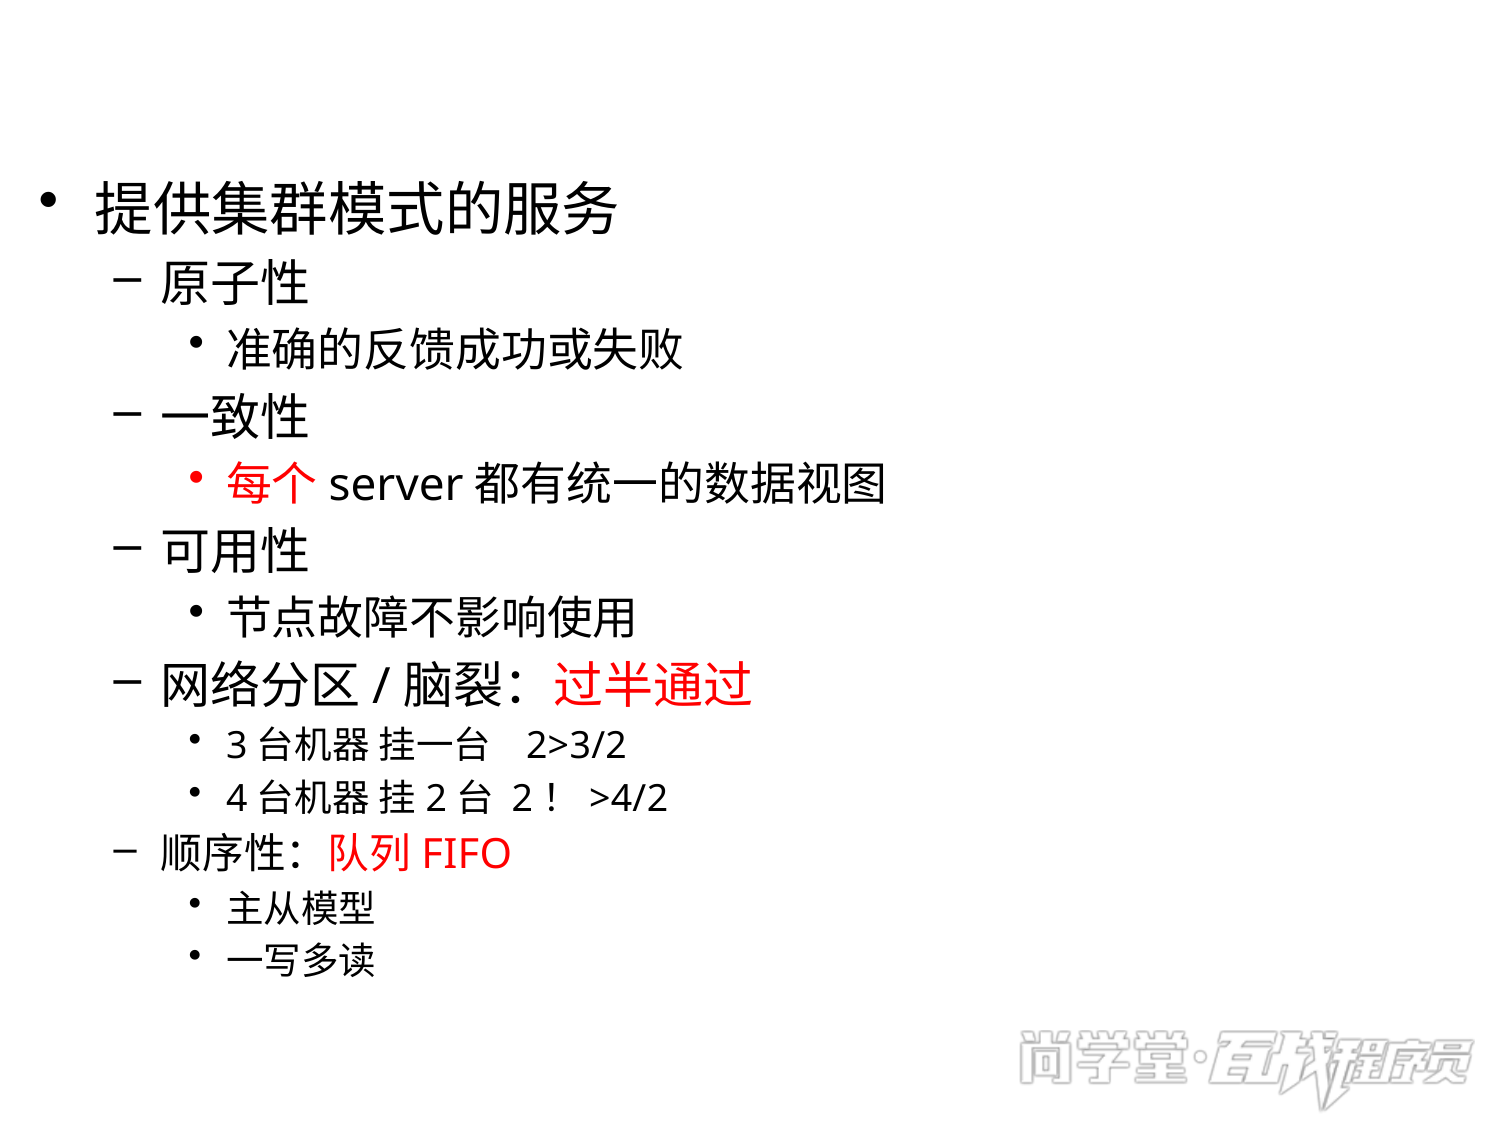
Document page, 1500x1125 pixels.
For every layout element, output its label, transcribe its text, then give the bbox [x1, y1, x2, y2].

list 提供集群模式的服务 原子性 准确的反馈成功或失败 一致性 每个server都有统一的数据视图 可用性 节点故障不影响使用 网络分区/脑裂：过半通过 3台机器 挂一台 2>3/2 4台机器 挂2台 2！>4/2 顺序性：队列FIFO 主从模型 一写多读 [23, 164, 1465, 997]
picture [1019, 1030, 1475, 1114]
